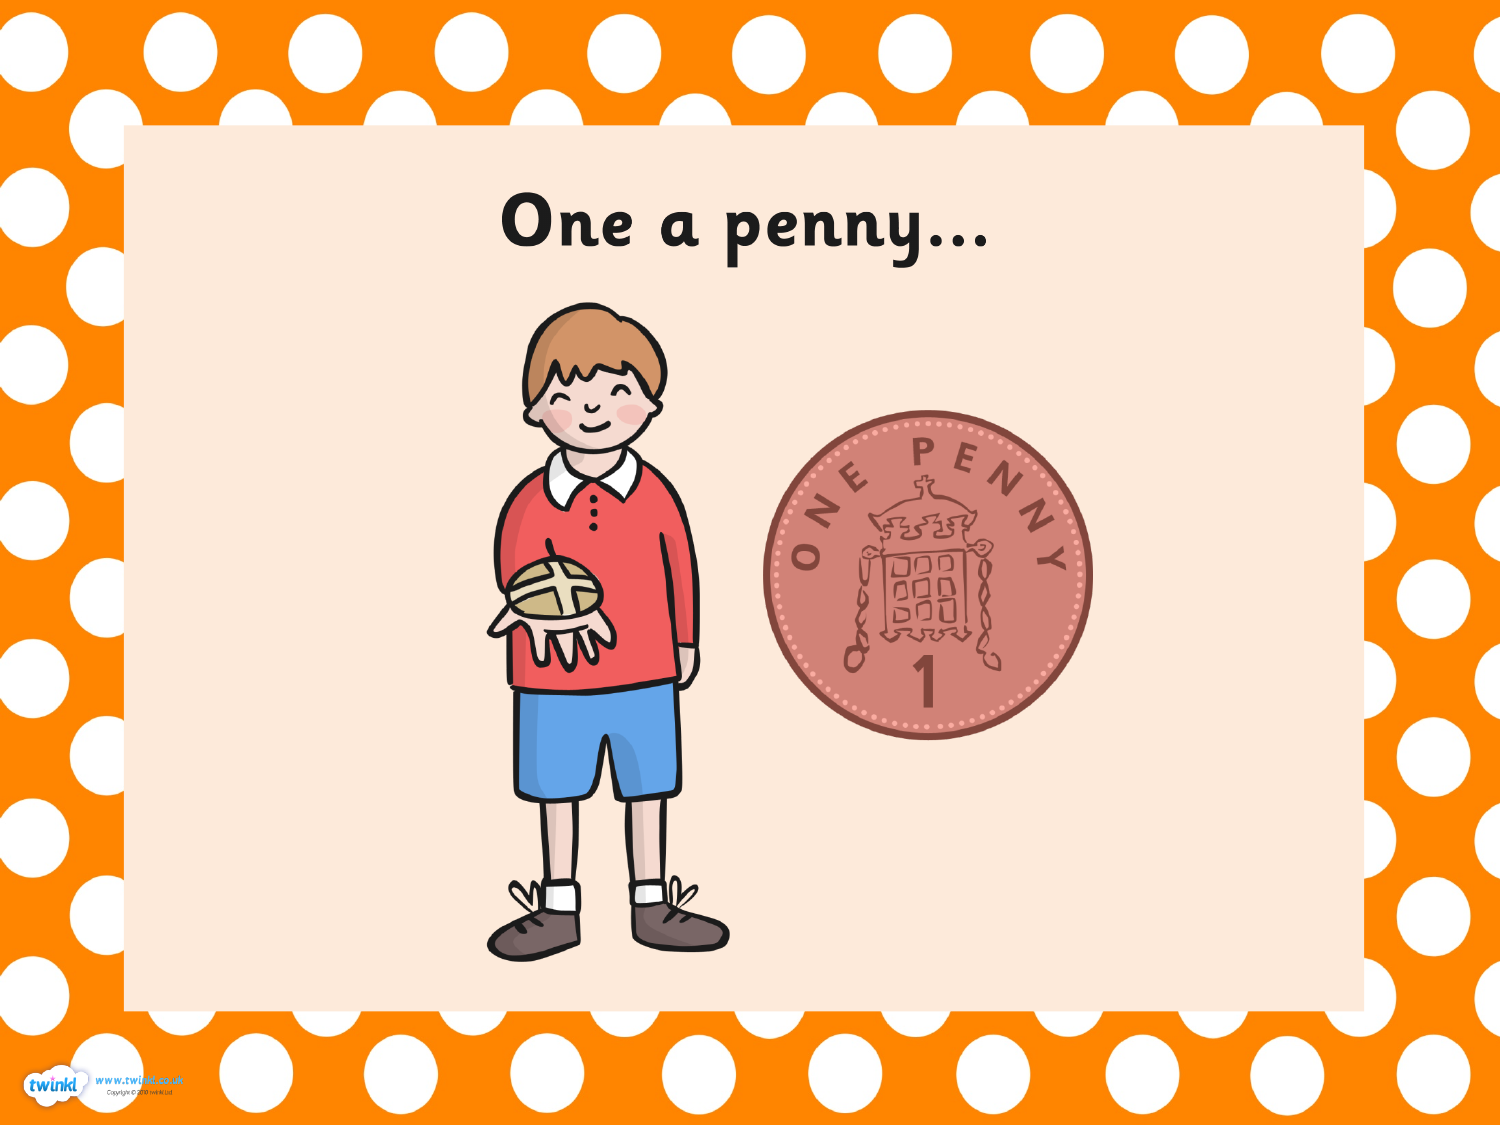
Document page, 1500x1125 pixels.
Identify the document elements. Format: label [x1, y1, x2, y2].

picture [0, 0, 1500, 1125]
text_box [122, 123, 1366, 1013]
